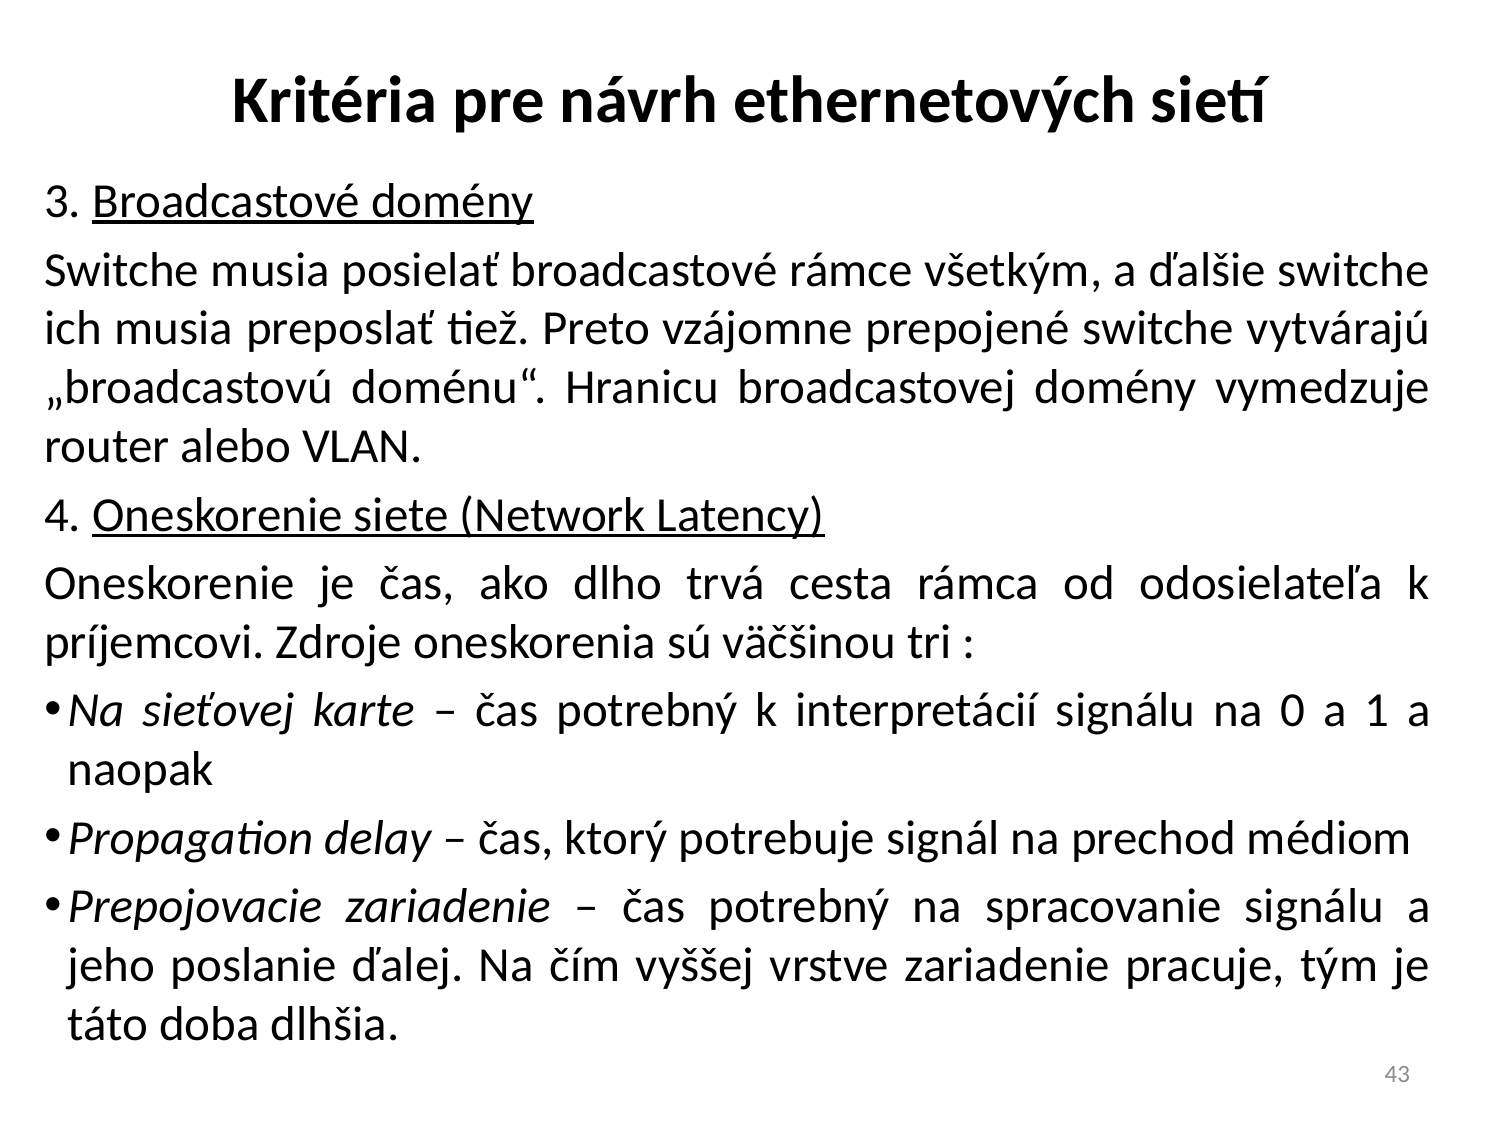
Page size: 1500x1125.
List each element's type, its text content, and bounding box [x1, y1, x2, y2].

slide_number 43 [1074, 1042, 1425, 1103]
list 3. Broadcastové domény Switche musia posielať broadcastové rámce všetkým, a ďalšie switche ich musia preposlať tiež. Preto vzájomne prepojené switche vytvárajú „broadcastovú doménu“. Hranicu broadcastovej domény vymedzuje router alebo VLAN. 4. Oneskorenie siete (Network Latency) Oneskorenie je čas, ako dlho trvá cesta rámca od odosielateľa k príjemcovi. Zdroje oneskorenia sú väčšinou tri : Na sieťovej karte – čas potrebný k interpretácií signálu na 0 a 1 a naopak Propagation delay – čas, ktorý potrebuje signál na prechod médiom Prepojovacie zariadenie – čas potrebný na spracovanie signálu a jeho poslanie ďalej. Na čím vyššej vrstve zariadenie pracuje, tým je táto doba dlhšia. [29, 160, 1447, 1071]
title Kritéria pre návrh ethernetových sietí [75, 30, 1425, 160]
